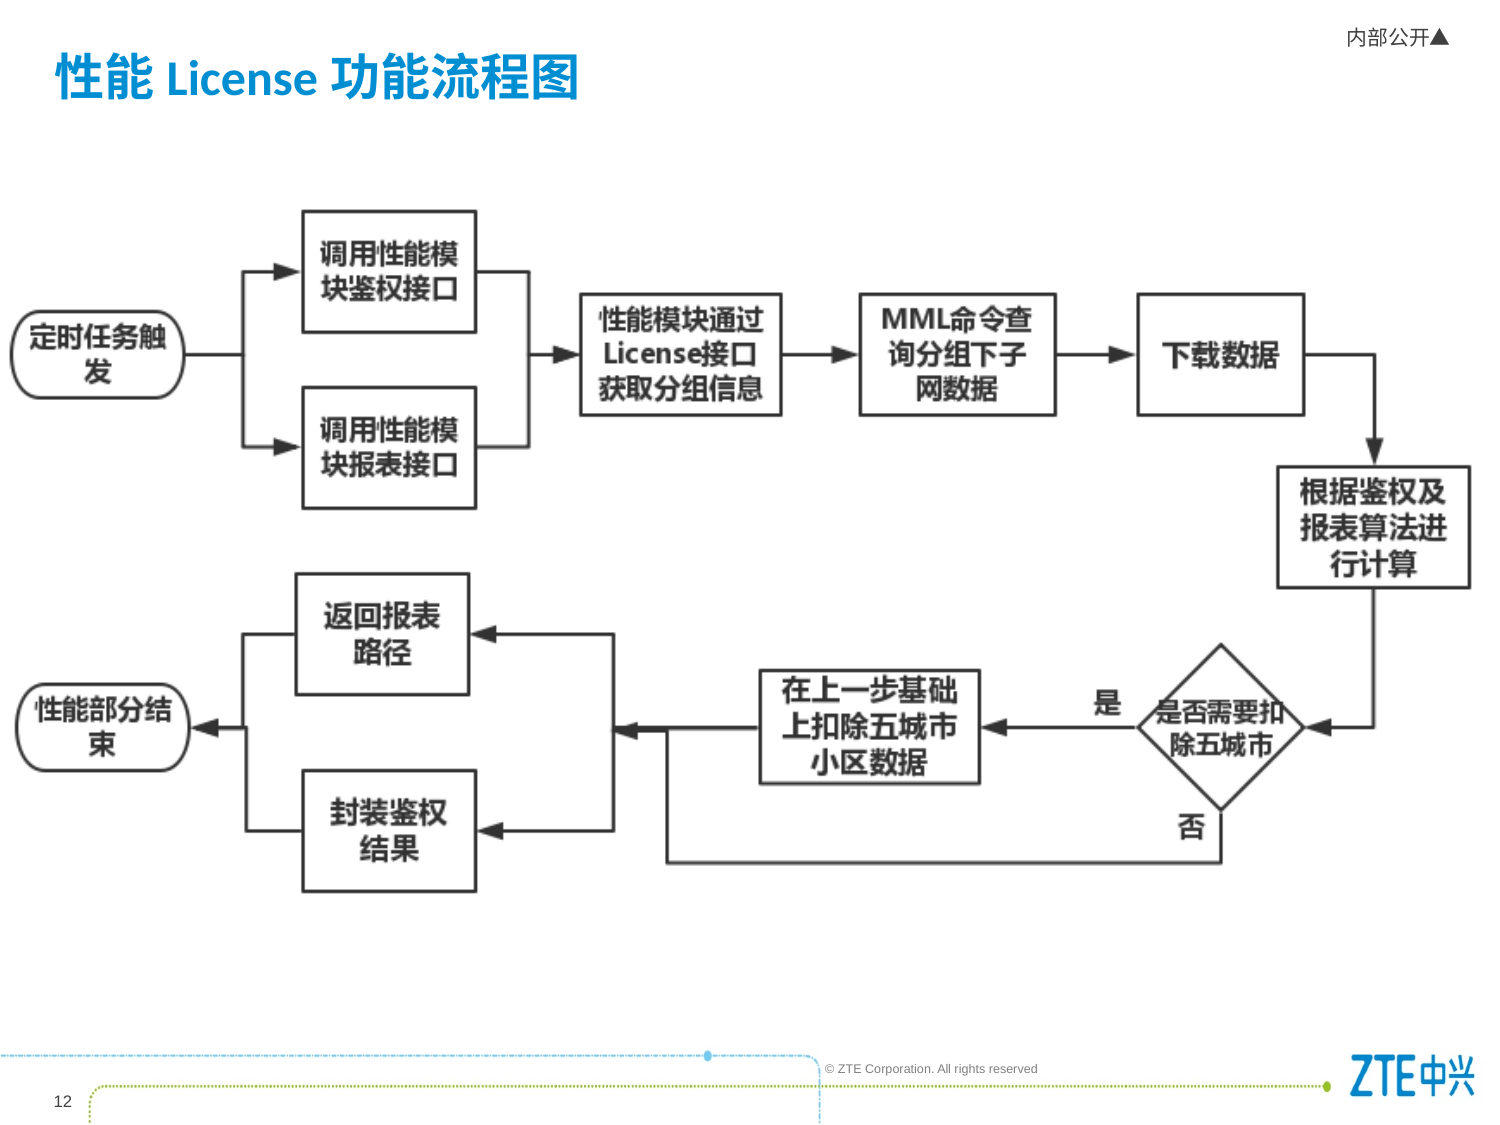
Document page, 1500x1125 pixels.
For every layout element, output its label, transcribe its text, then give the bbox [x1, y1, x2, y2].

picture [0, 0, 1500, 1125]
title 性能License功能流程图 [54, 45, 1453, 127]
